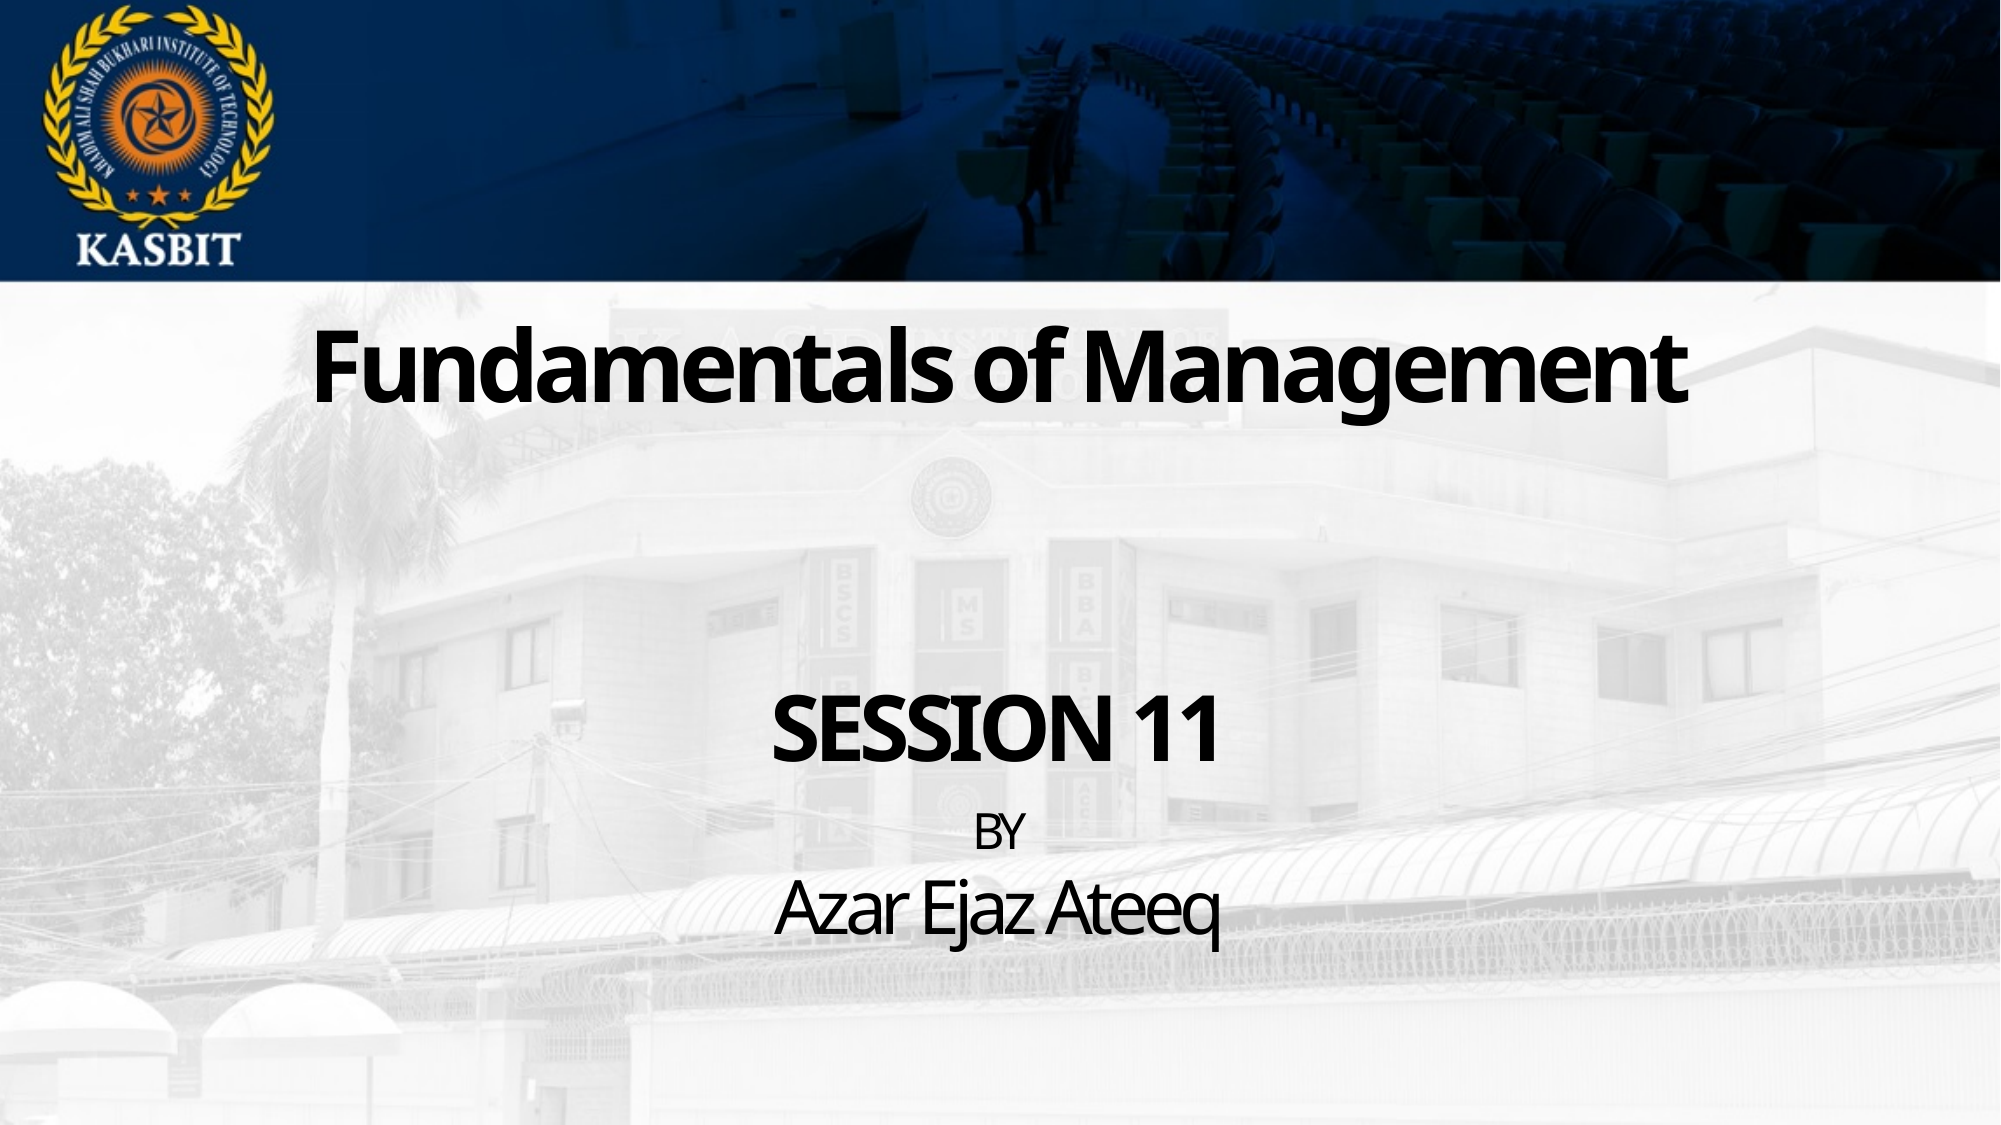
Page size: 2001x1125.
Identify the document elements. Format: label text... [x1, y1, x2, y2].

picture [0, 0, 2001, 1125]
text_box Fundamentals of Management [293, 295, 1707, 430]
text_box SESSION 11 BY Azar Ejaz Ateeq [755, 662, 1245, 957]
